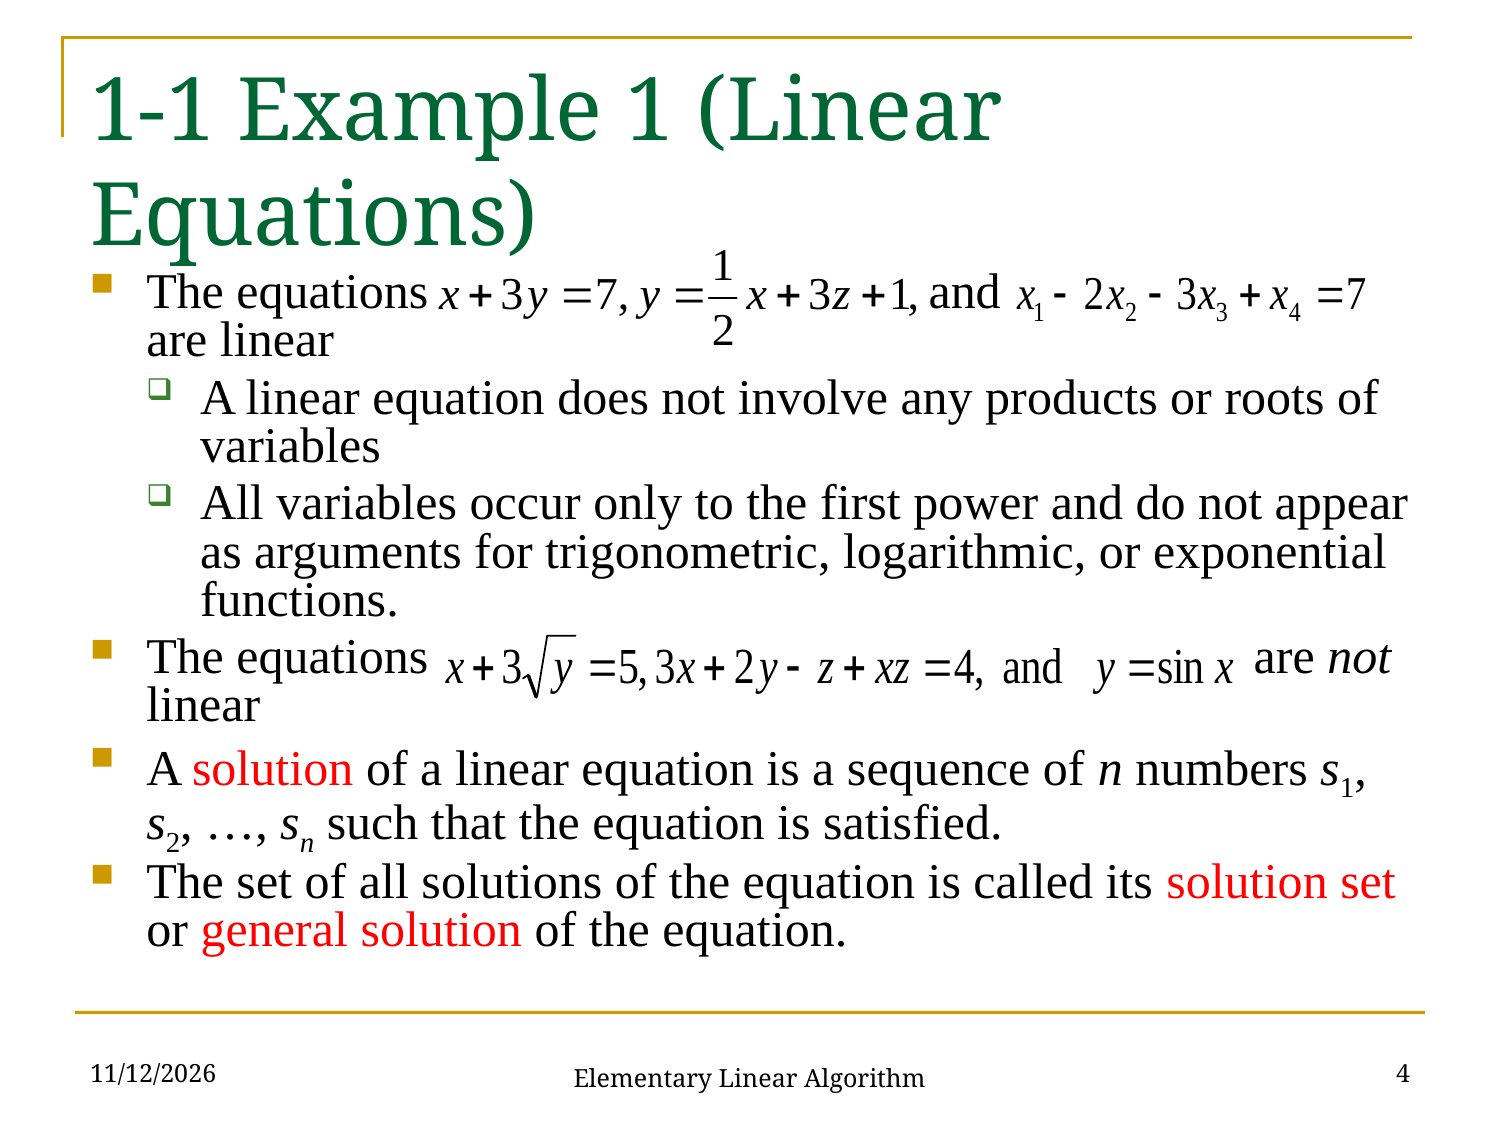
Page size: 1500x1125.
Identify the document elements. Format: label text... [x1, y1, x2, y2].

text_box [429, 236, 927, 356]
footer Elementary Linear Algorithm [512, 1024, 988, 1101]
slide_number 4 [1074, 1023, 1426, 1100]
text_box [437, 624, 1243, 709]
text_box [1008, 262, 1376, 334]
list The equations and are linear A linear equation does not involve any products or roots of variables All variables occur only to the first power and do not appear as arguments for trigonometric, logarithmic, or exponential functions. The equations are not linear A solution of a linear equation is a sequence of n numbers s1, s2, …, sn such that the equation is satisfied. The set of all solutions of the equation is called its solution set or general solution of the equation. [75, 262, 1425, 1006]
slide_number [74, 1023, 426, 1100]
title 1-1 Example 1 (Linear Equations) [75, 45, 1425, 233]
